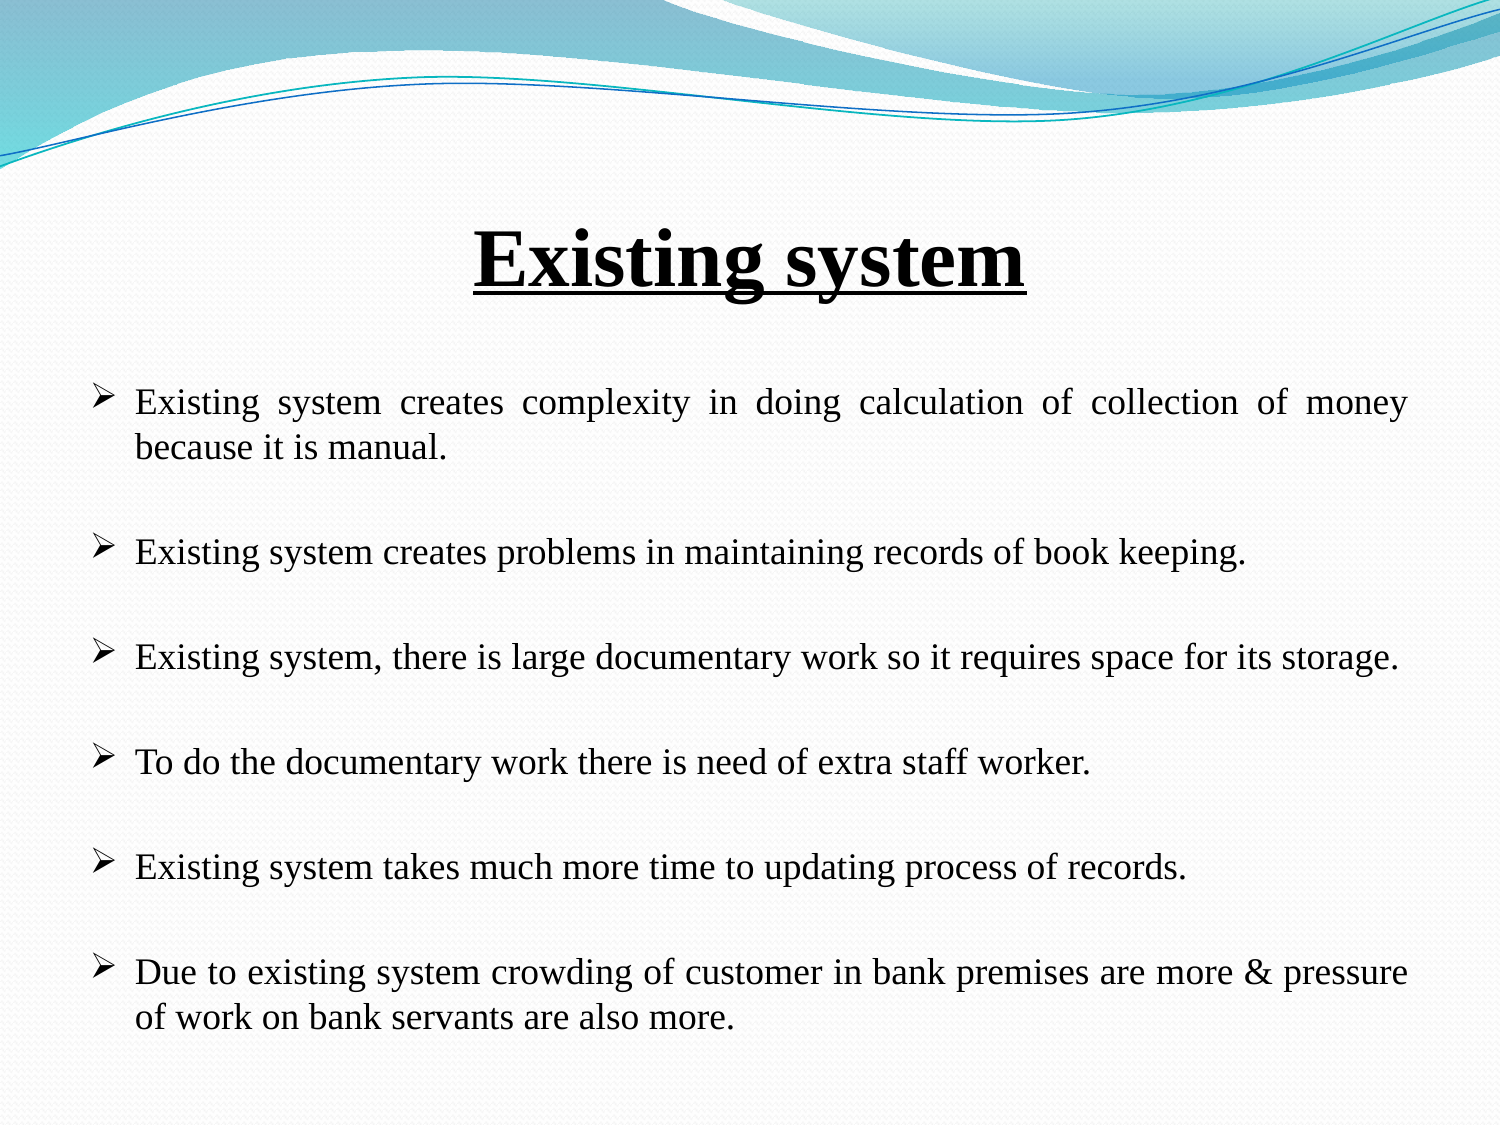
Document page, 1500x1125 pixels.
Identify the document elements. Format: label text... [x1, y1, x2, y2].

title Existing system [75, 115, 1425, 303]
list Existing system creates complexity in doing calculation of collection of money because it is manual. Existing system creates problems in maintaining records of book keeping. Existing system, there is large documentary work so it requires space for its storage. To do the documentary work there is need of extra staff worker. Existing system takes much more time to updating process of records. Due to existing system crowding of customer in bank premises are more & pressure of work on bank servants are also more. [75, 317, 1425, 1038]
